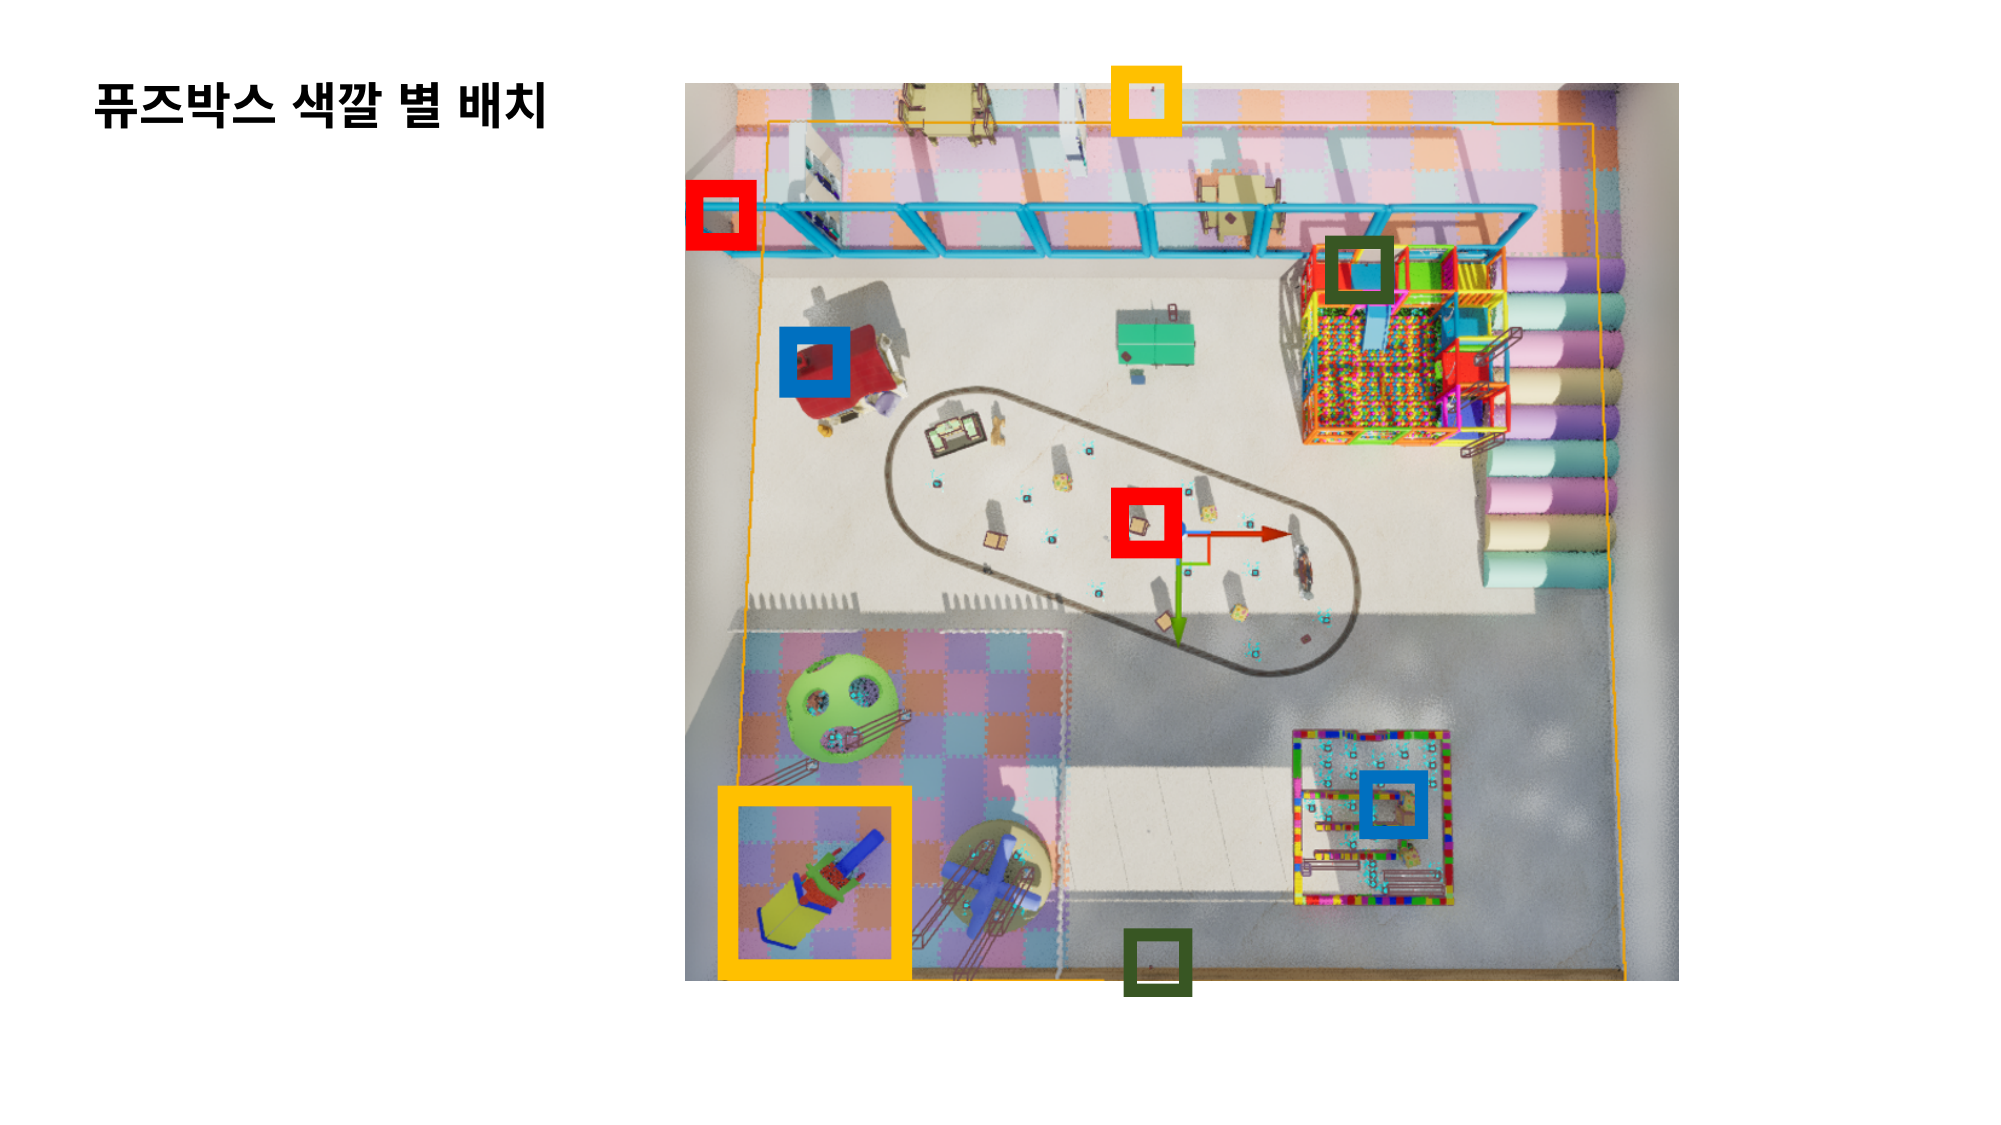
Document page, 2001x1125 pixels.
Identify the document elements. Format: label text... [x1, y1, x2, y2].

text_box 퓨즈박스 색깔 별 배치 [78, 66, 565, 142]
picture [685, 82, 1679, 981]
text_box [1110, 65, 1183, 82]
text_box [1123, 981, 1193, 998]
